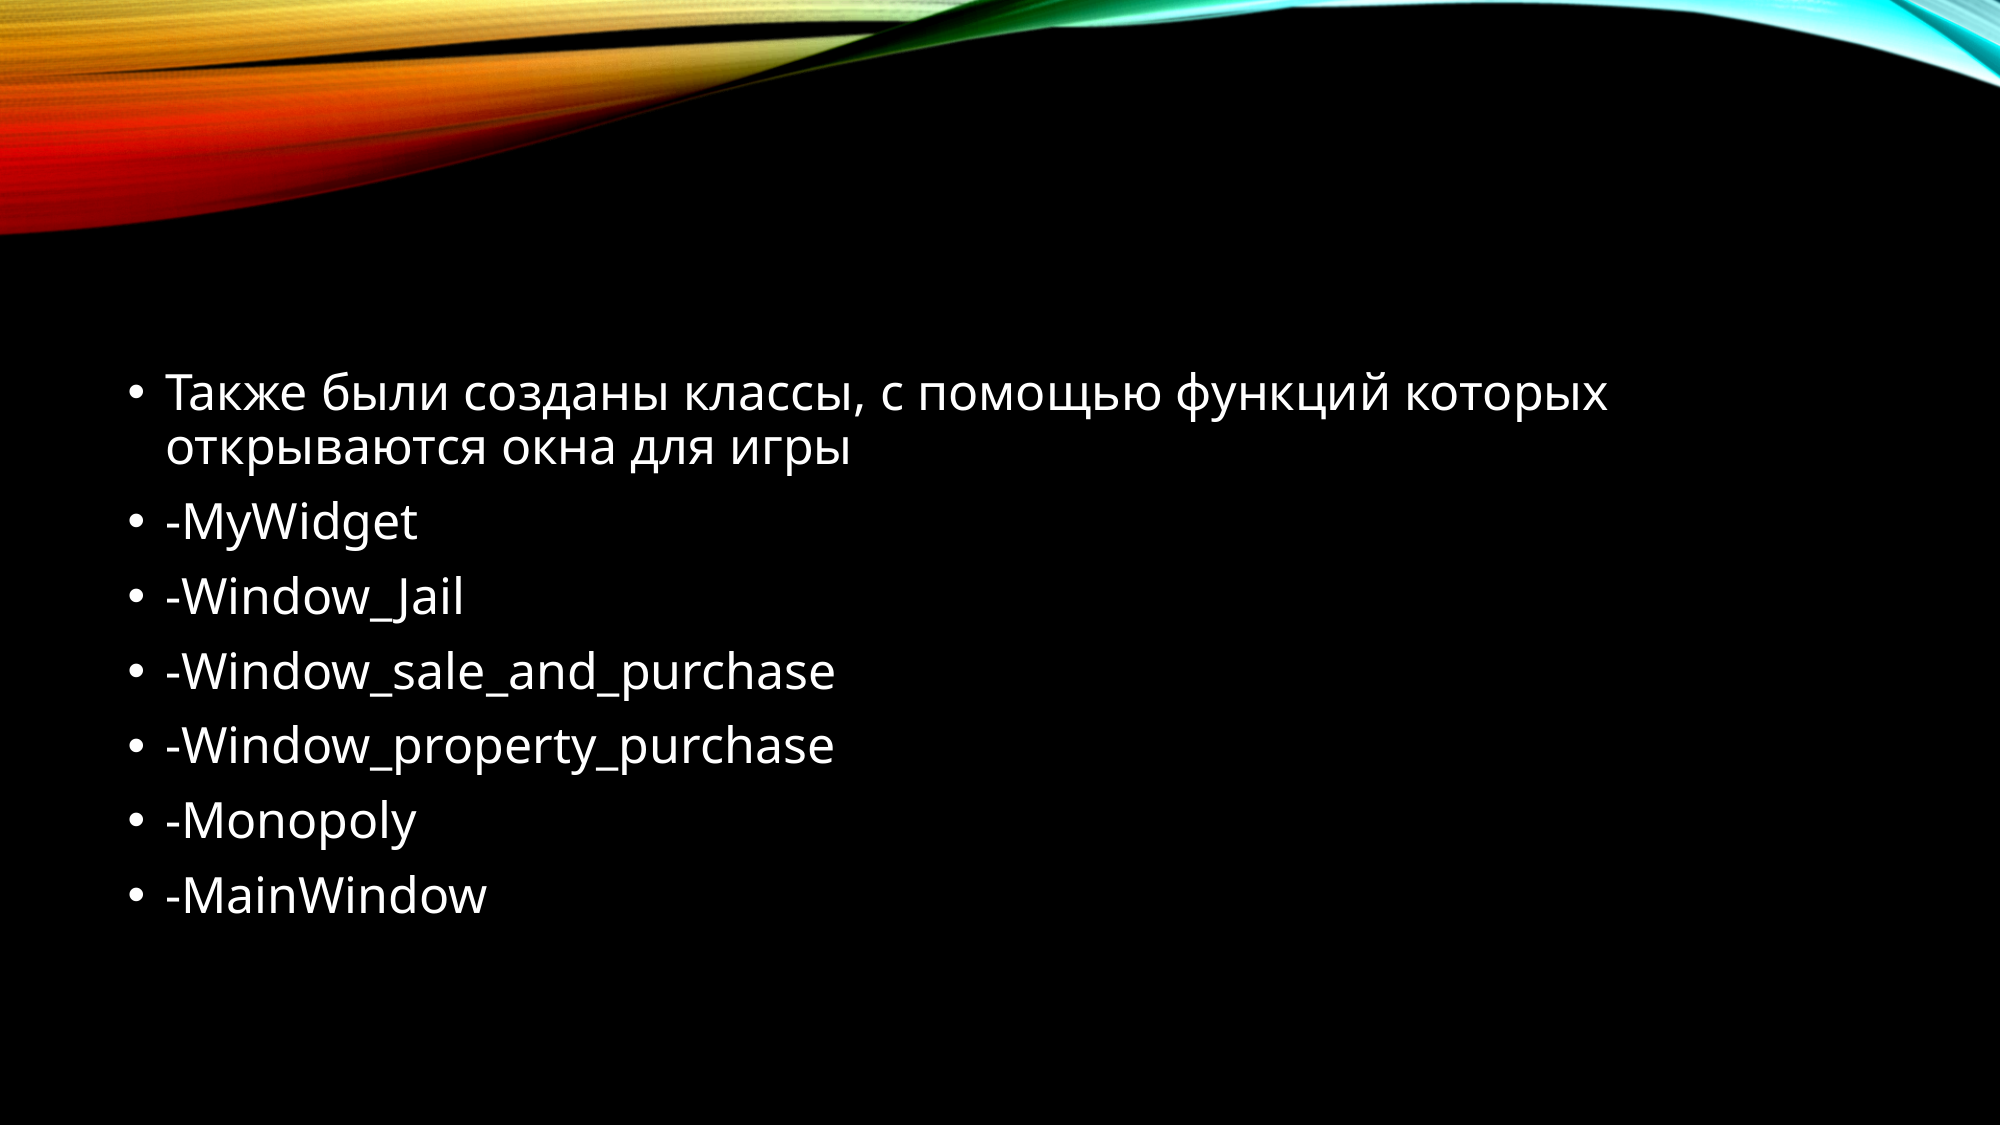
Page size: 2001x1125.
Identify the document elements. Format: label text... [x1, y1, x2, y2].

picture [0, 0, 2000, 237]
list Также были созданы классы, с помощью функций которых открываются окна для игры -MyWidget -Window_Jail -Window_sale_and_purchase -Window_property_purchase -Monopoly -MainWindow [112, 360, 1888, 1021]
